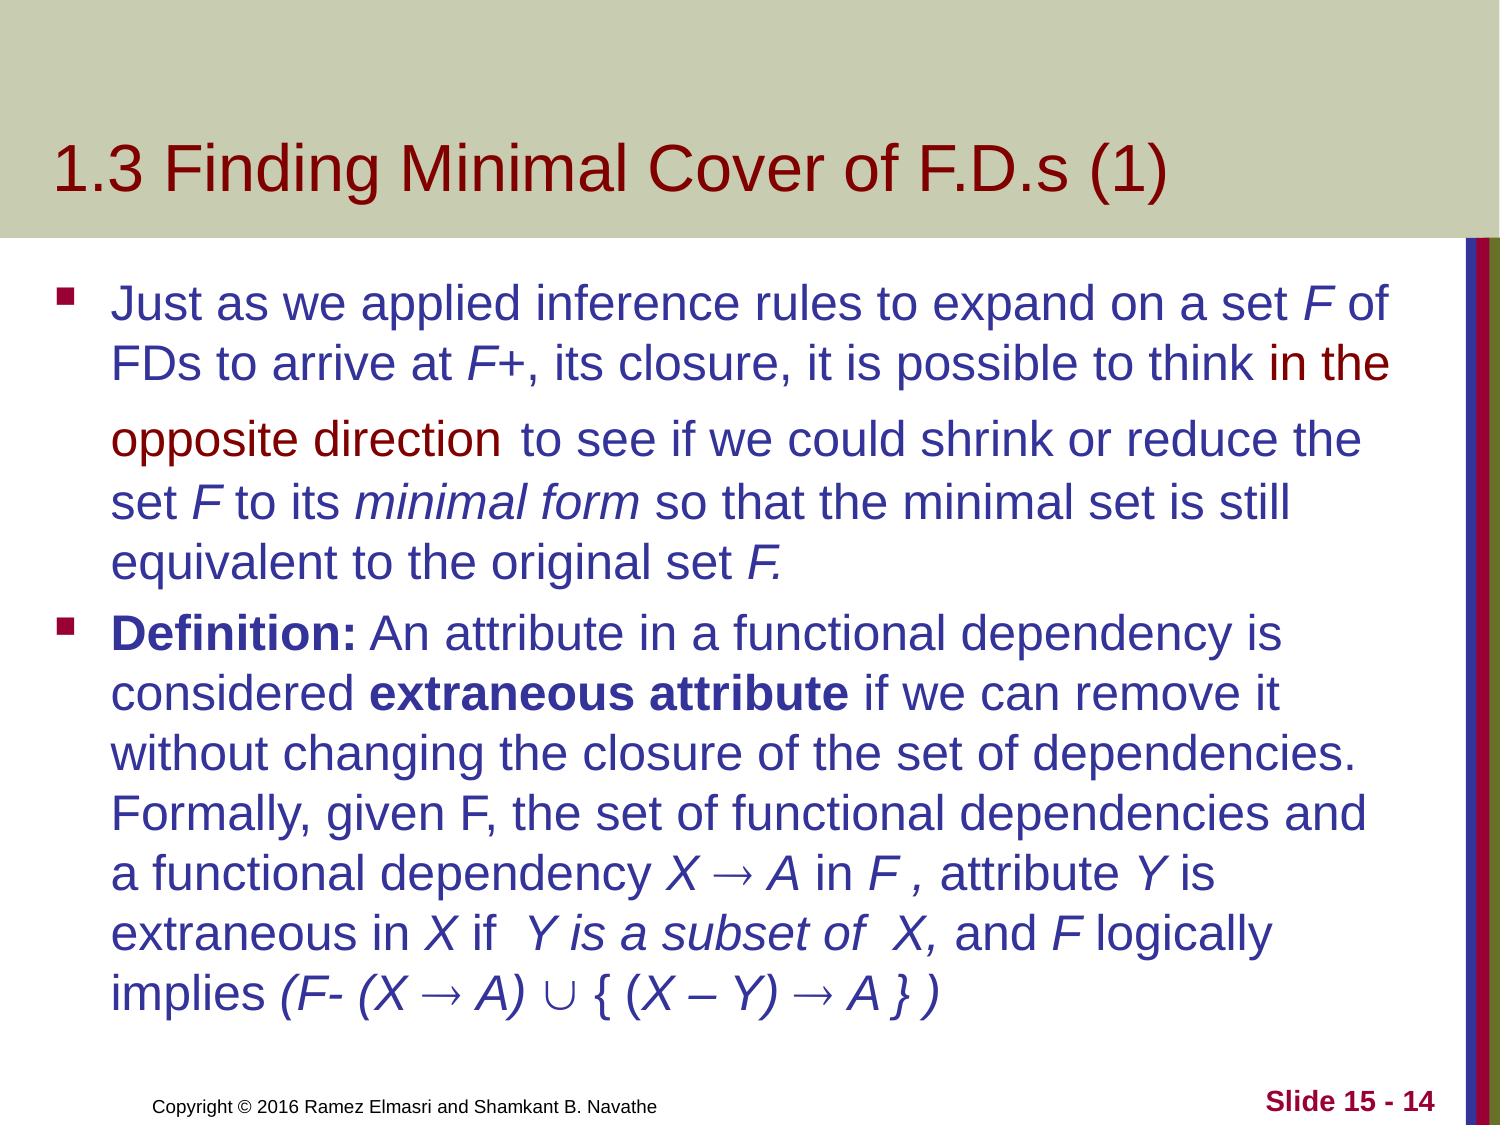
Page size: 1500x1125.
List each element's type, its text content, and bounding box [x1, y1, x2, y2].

title 1.3 Finding Minimal Cover of F.D.s (1) [37, 49, 1317, 213]
slide_number Slide 15 - 14 [1137, 1050, 1450, 1125]
list Just as we applied inference rules to expand on a set F of FDs to arrive at F+, its closure, it is possible to think in the opposite direction to see if we could shrink or reduce the set F to its minimal form so that the minimal set is still equivalent to the original set F. Definition: An attribute in a functional dependency is considered extraneous attribute if we can remove it without changing the closure of the set of dependencies. Formally, given F, the set of functional dependencies and a functional dependency X  A in F , attribute Y is extraneous in X if Y is a subset of X, and F logically implies (F- (X  A)  { (X – Y)  A } ) [39, 262, 1400, 1013]
